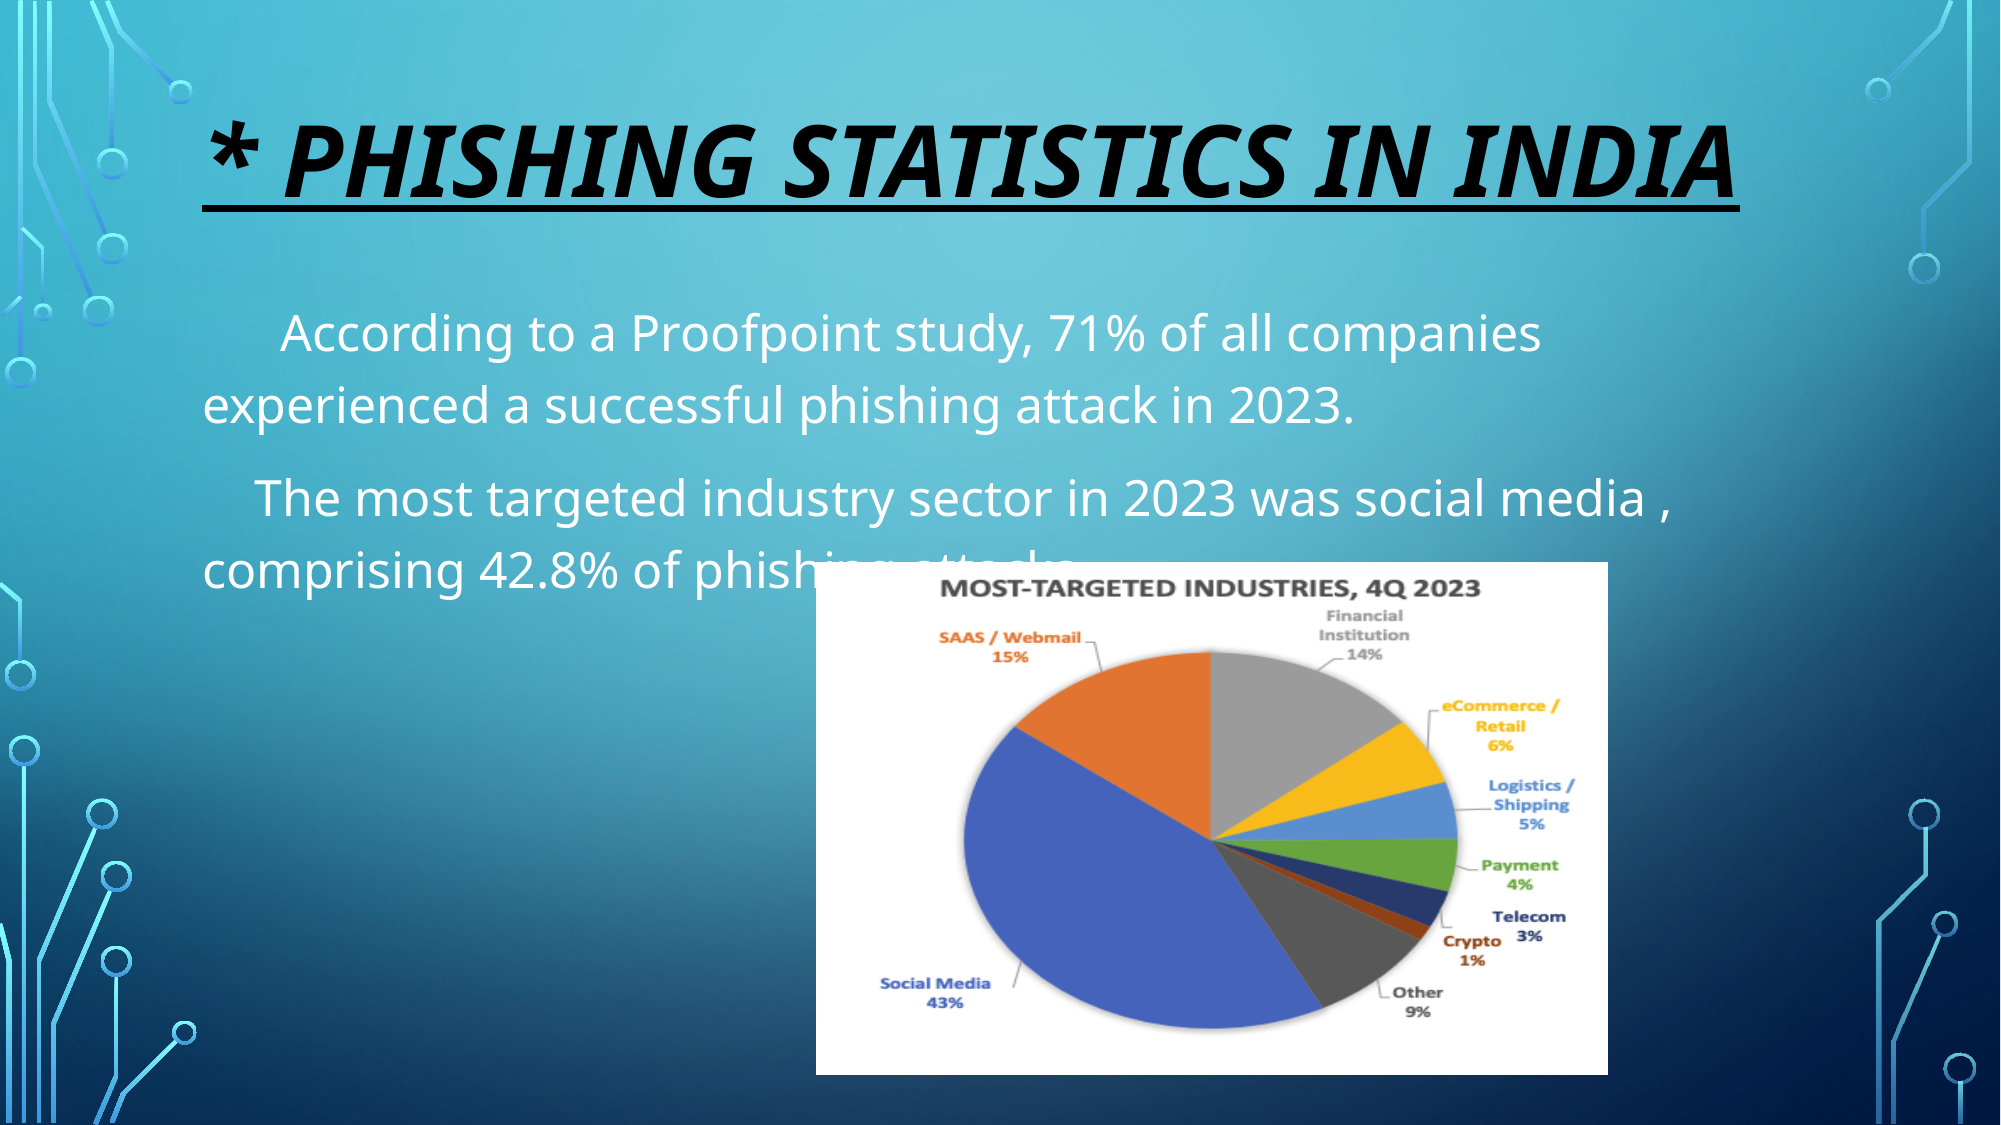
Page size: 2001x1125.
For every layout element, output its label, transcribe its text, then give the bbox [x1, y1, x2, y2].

list According to a Proofpoint study, 71% of all companies experienced a successful phishing attack in 2023. The most targeted industry sector in 2023 was social media , comprising 42.8% of phishing attacks. [187, 282, 1813, 904]
picture [816, 562, 1608, 1076]
title * Phishing statistics in India [187, 50, 1813, 271]
